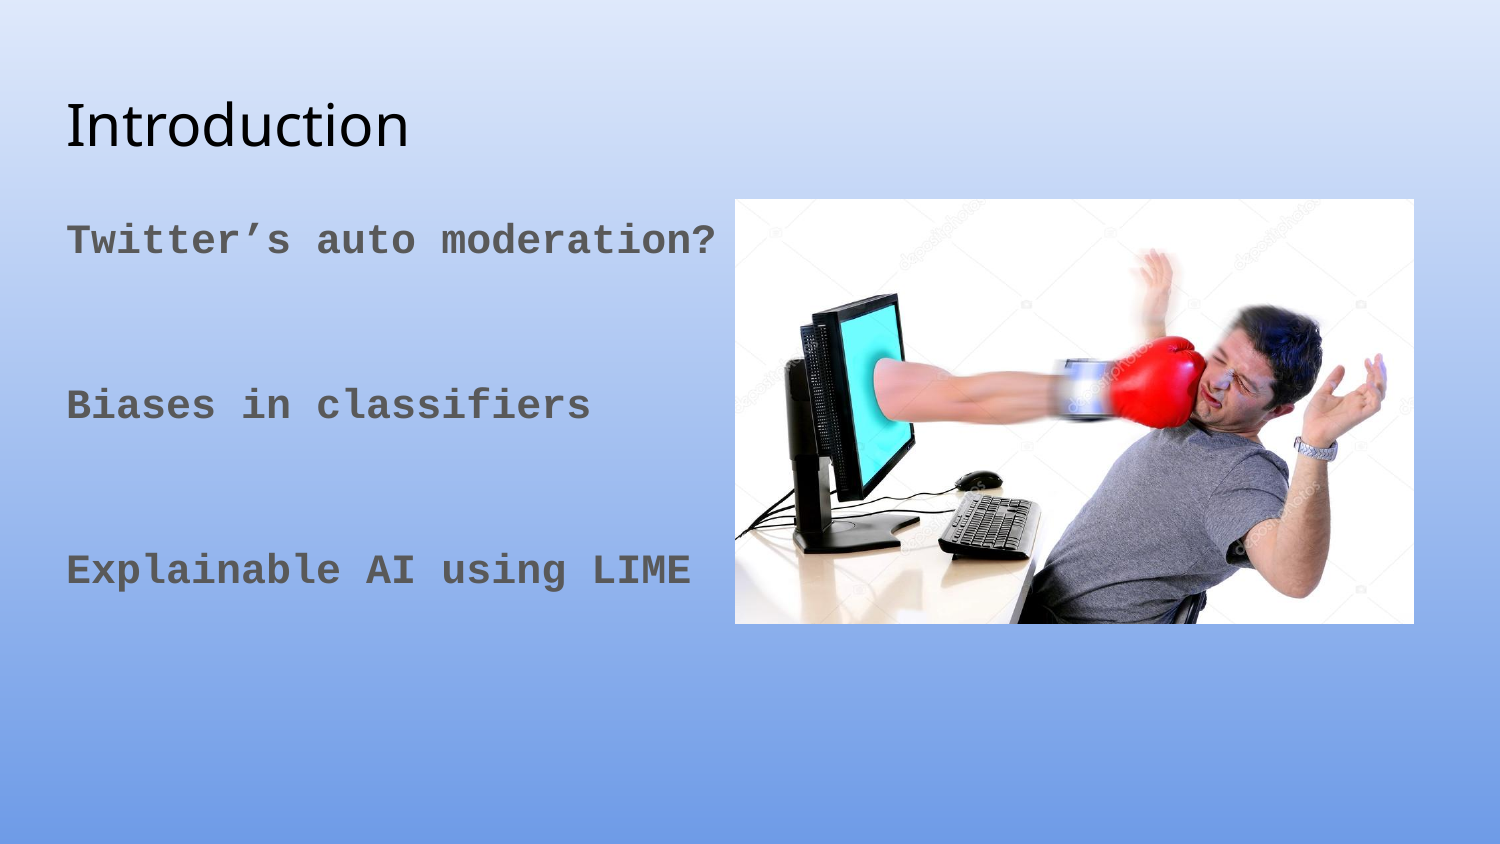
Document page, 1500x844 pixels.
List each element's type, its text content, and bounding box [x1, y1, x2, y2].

picture [735, 198, 1414, 624]
list Twitter’s auto moderation? Biases in classifiers Explainable AI using LIME [51, 189, 1449, 750]
title Introduction [51, 72, 1449, 167]
